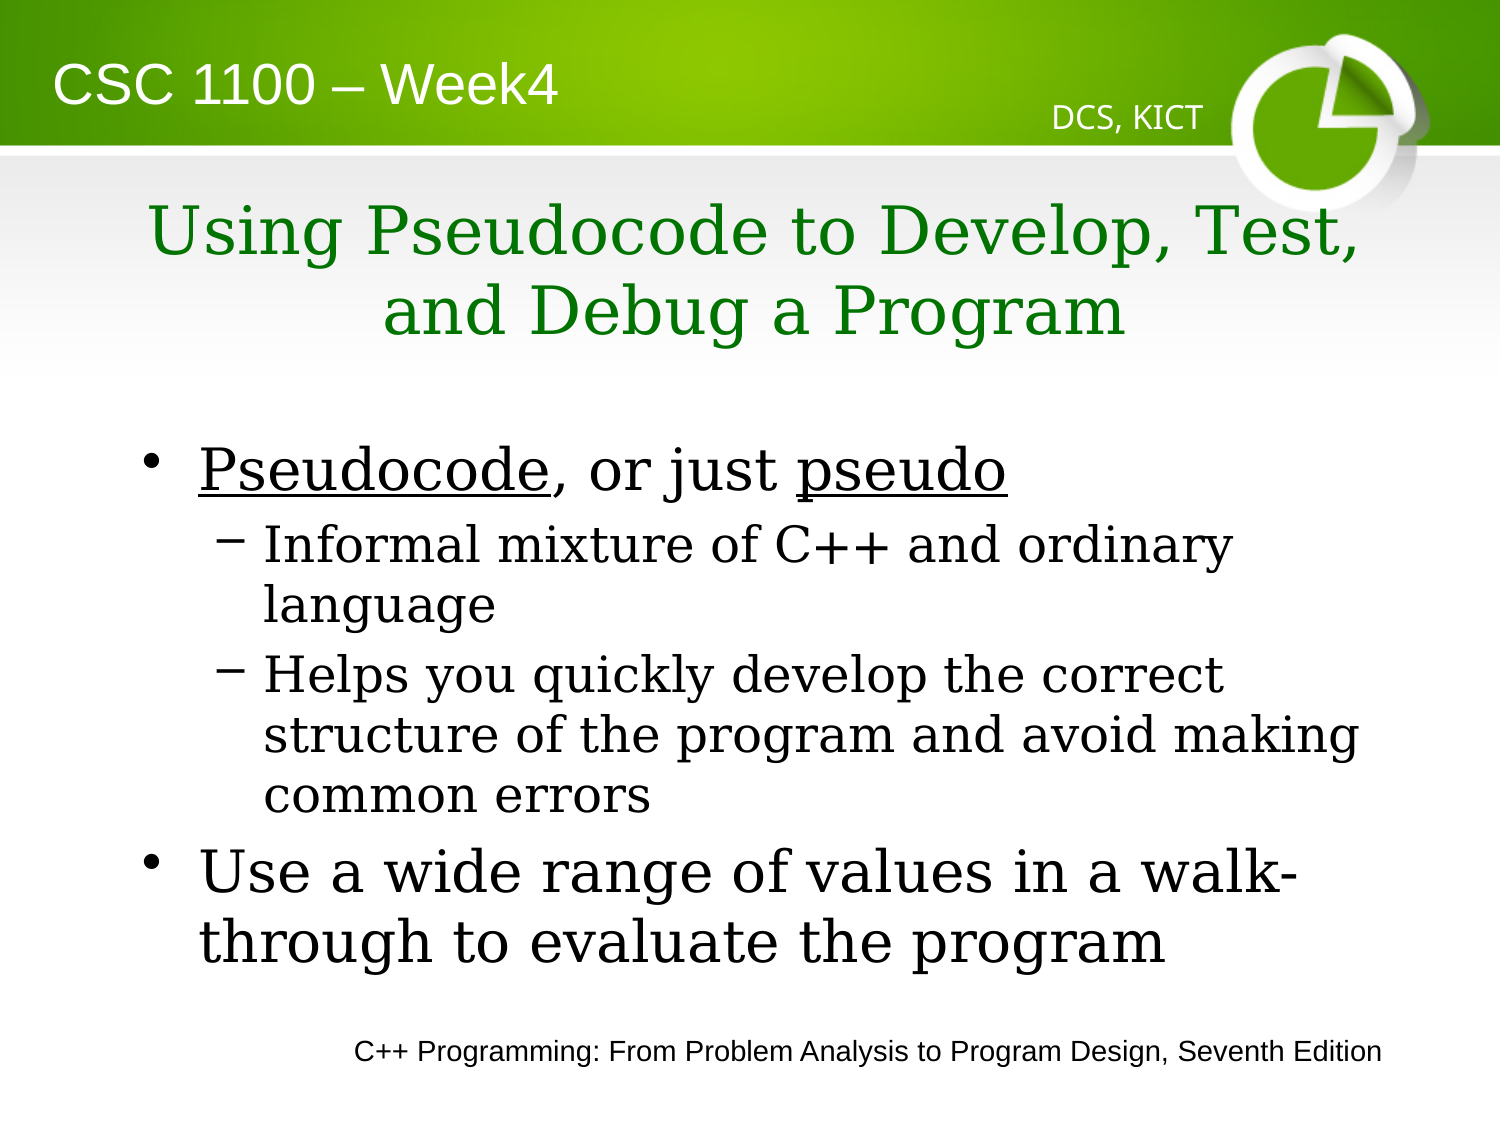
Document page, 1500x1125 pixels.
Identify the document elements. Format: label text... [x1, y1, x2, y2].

footer C++ Programming: From Problem Analysis to Program Design, Seventh Edition [287, 1024, 1450, 1103]
text_box DCS, KICT [1036, 84, 1230, 144]
picture [0, 0, 1500, 1125]
slide_number [1252, 112, 1325, 175]
title Using Pseudocode to Develop, Test, and Debug a Program [79, 184, 1431, 351]
text_box CSC 1100 – Week4 [37, 24, 613, 125]
list Pseudocode, or just pseudo Informal mixture of C++ and ordinary language Helps you quickly develop the correct structure of the program and avoid making common errors Use a wide range of values in a walk-through to evaluate the program [126, 424, 1381, 1006]
